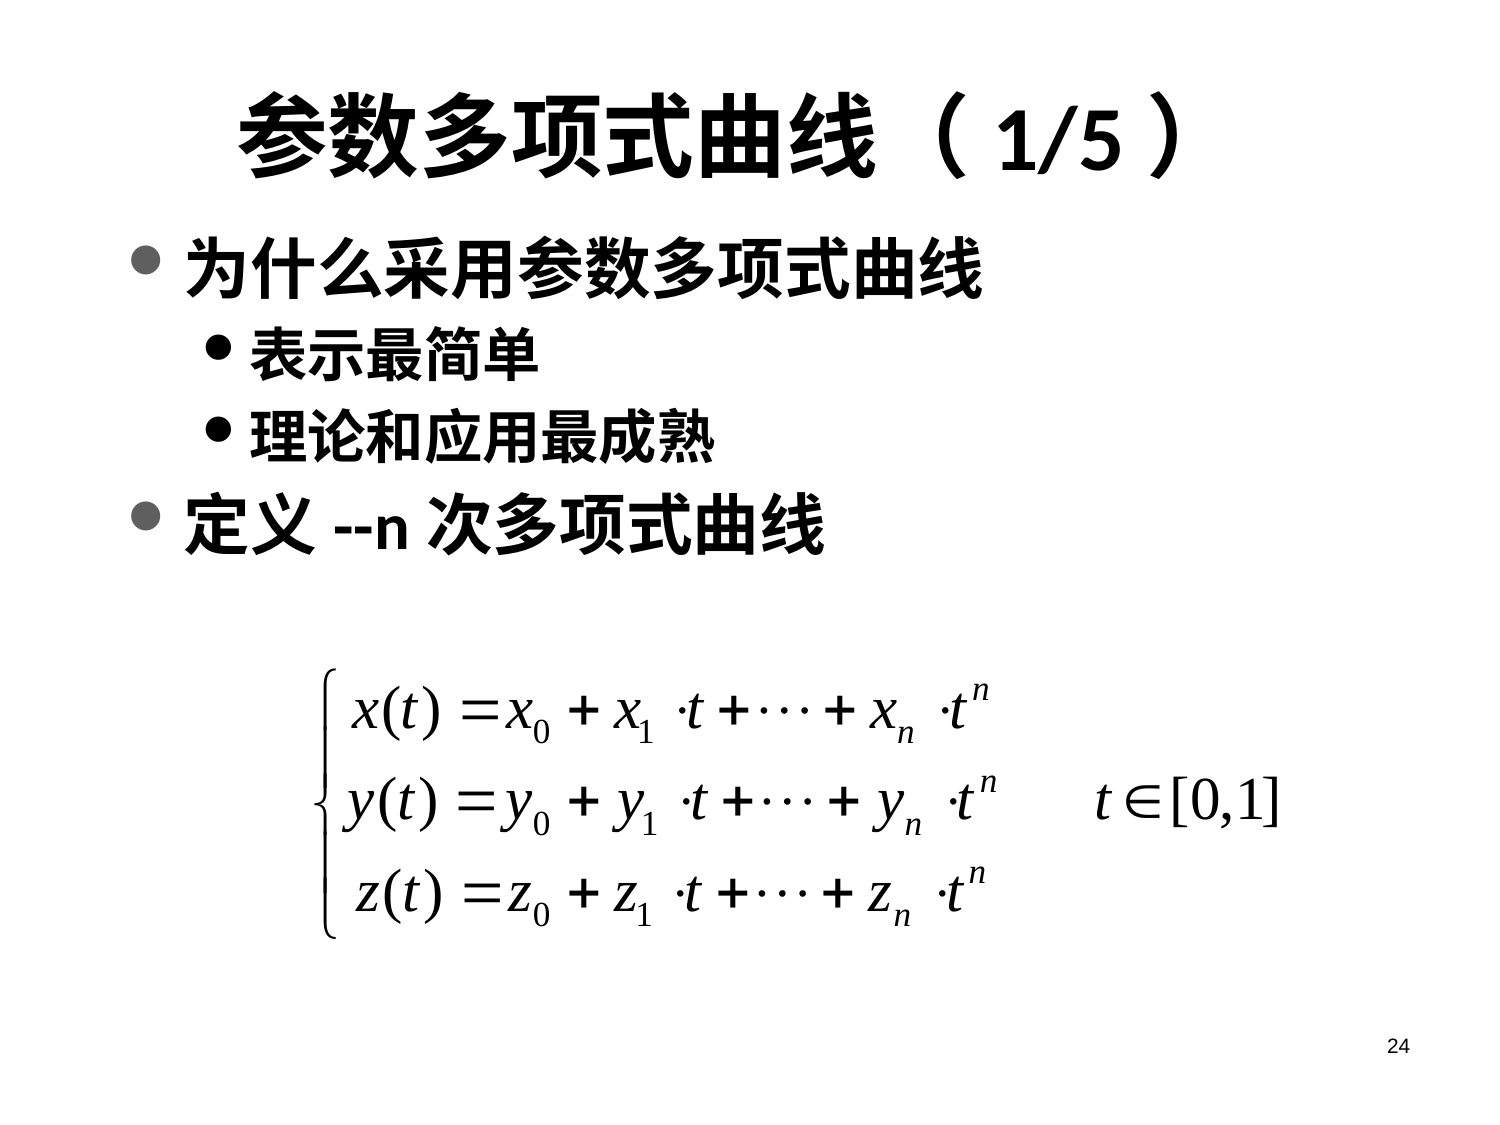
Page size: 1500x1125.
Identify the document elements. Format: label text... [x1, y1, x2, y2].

slide_number 24 [1074, 1024, 1426, 1101]
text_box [301, 656, 1292, 952]
title 参数多项式曲线（1/5） [99, 71, 1376, 197]
list 为什么采用参数多项式曲线 表示最简单 理论和应用最成熟 定义--n次多项式曲线 [112, 218, 1388, 1095]
